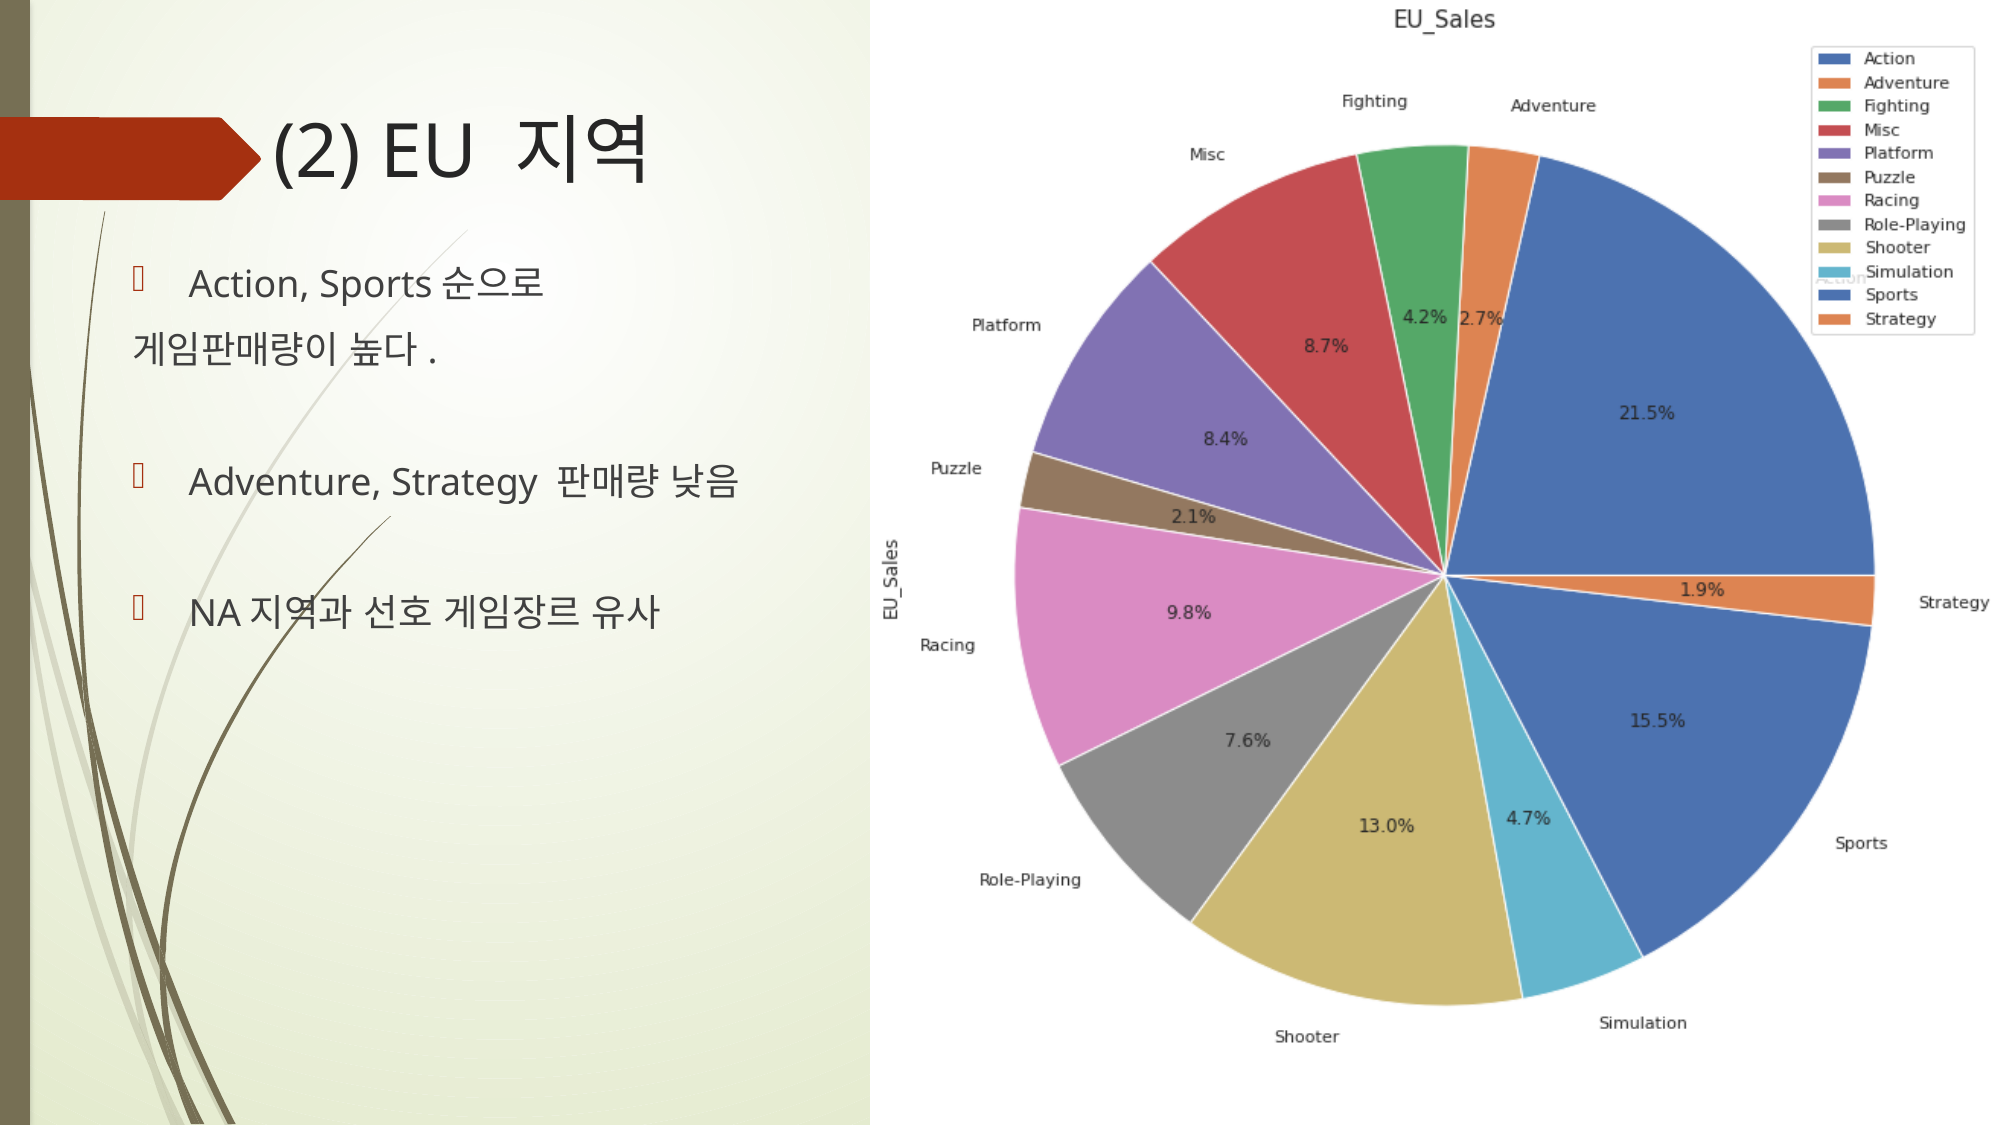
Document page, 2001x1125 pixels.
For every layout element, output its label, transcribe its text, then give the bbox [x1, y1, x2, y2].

list Action, Sports순으로 게임판매량이 높다. Adventure, Strategy 판매량 낮음 NA지역과 선호 게임장르 유사 [117, 252, 866, 863]
title (2) EU 지역 [258, 95, 866, 217]
picture [870, 0, 2000, 1125]
